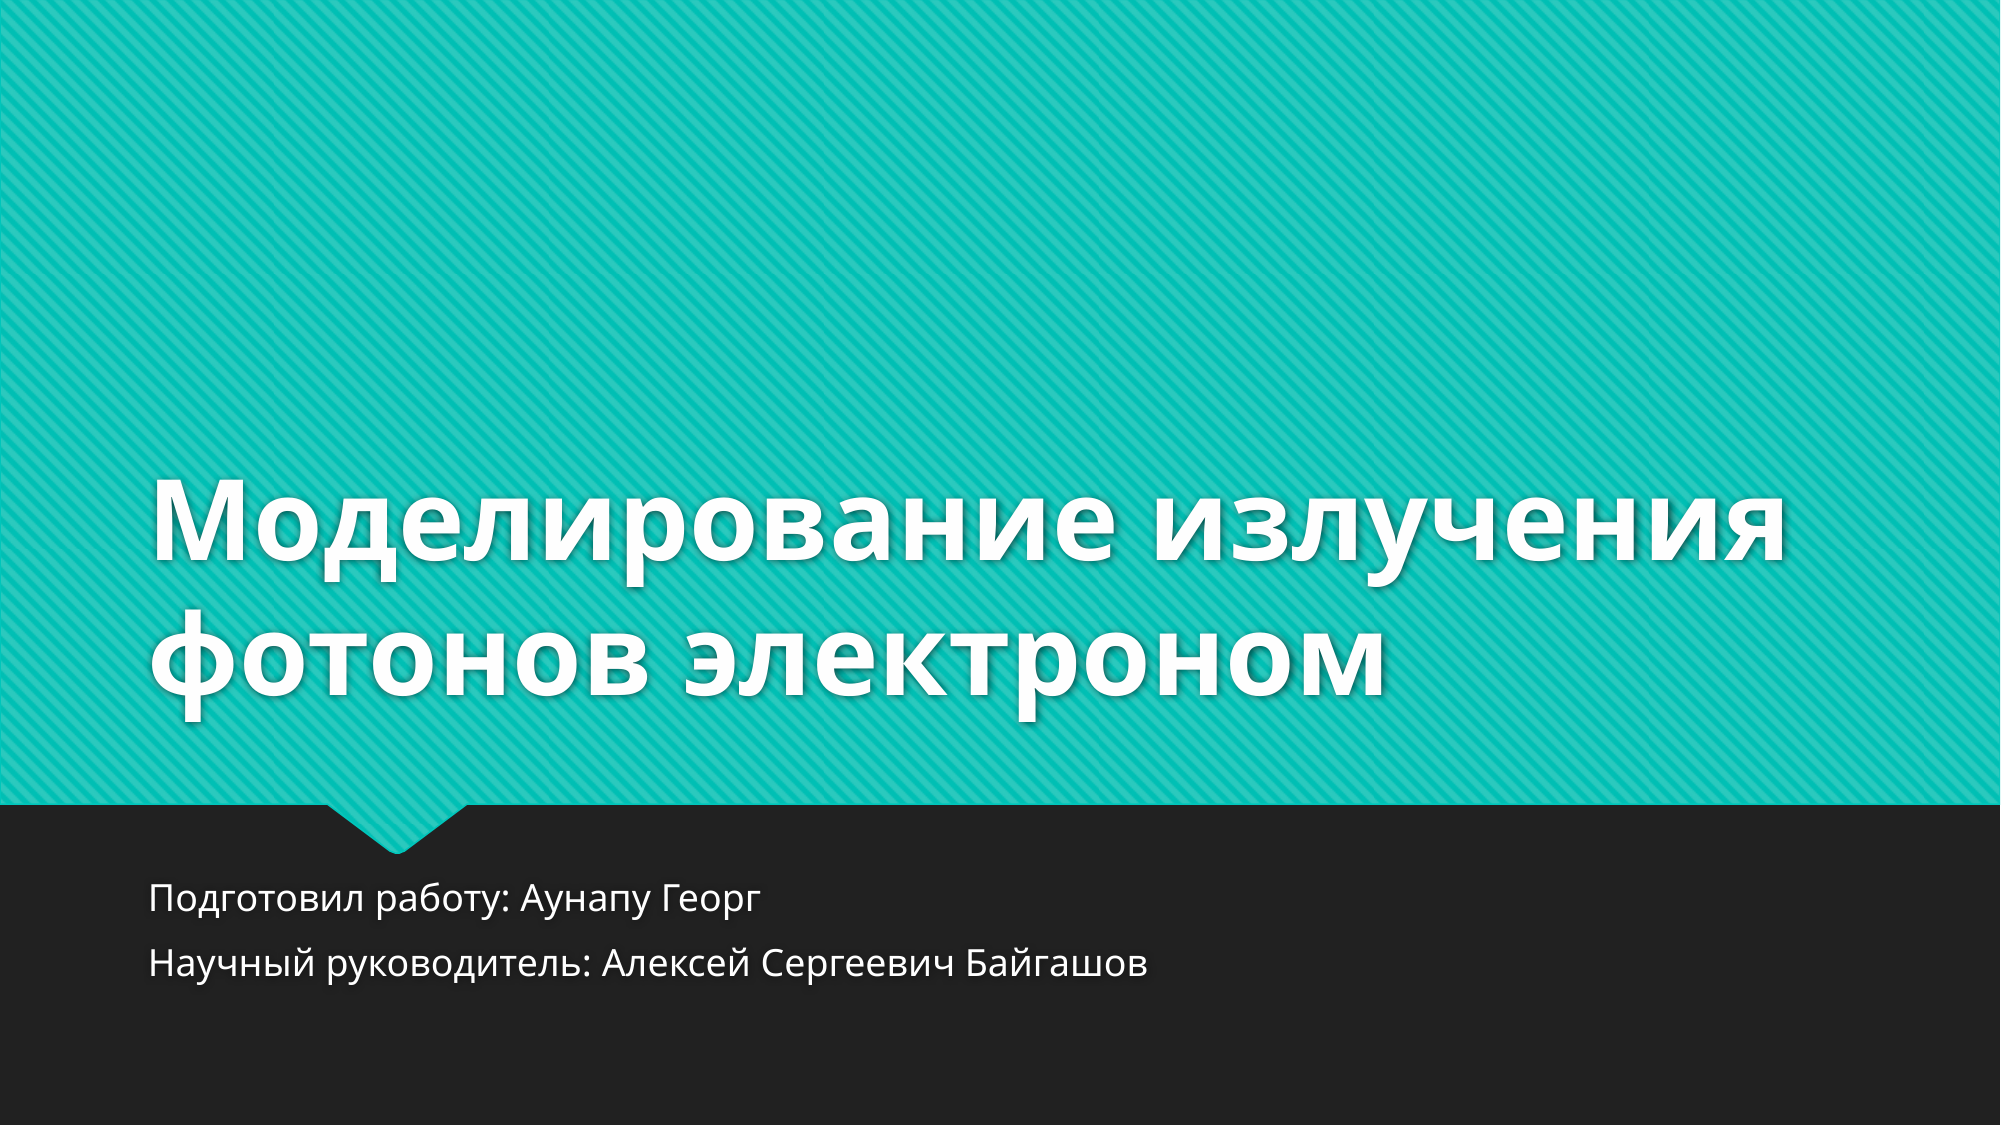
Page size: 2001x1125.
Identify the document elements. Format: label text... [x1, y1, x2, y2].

title Моделирование излучения фотонов электроном [132, 237, 1868, 726]
subtitle Подготовил работу: Аунапу Георг Научный руководитель: Алексей Сергеевич Байгашов [132, 866, 1868, 1005]
